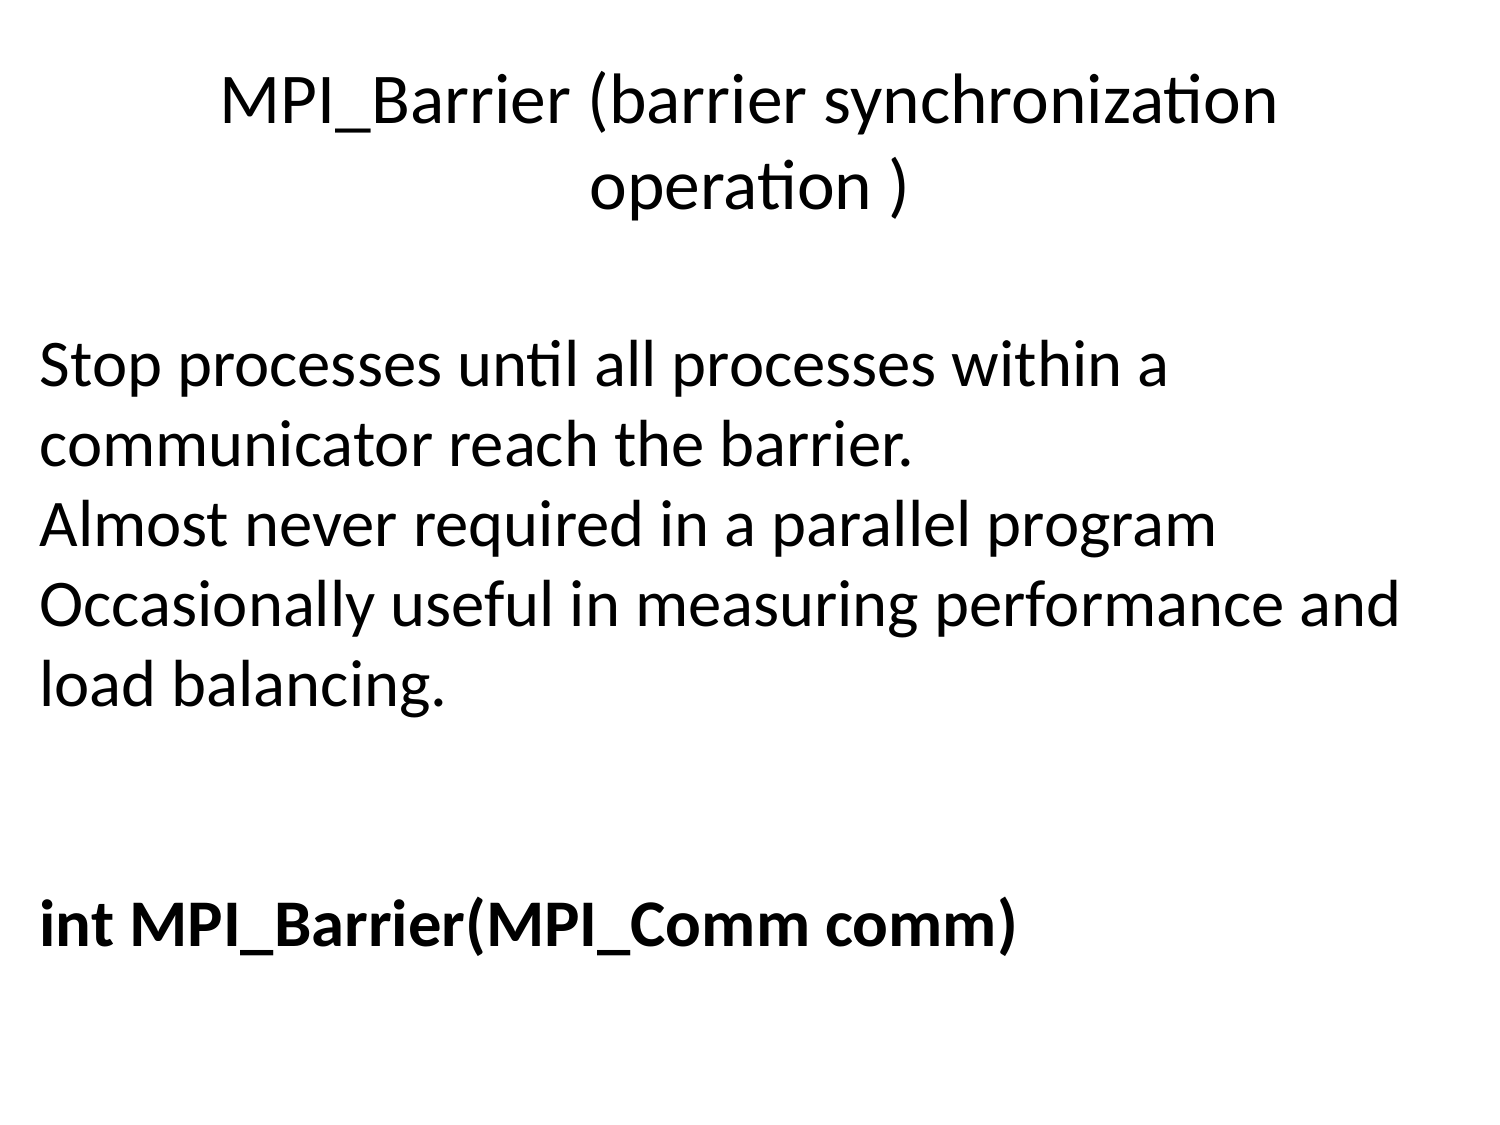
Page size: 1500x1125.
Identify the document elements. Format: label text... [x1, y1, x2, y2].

text_box MPI_Barrier (barrier synchronization operation ) [74, 45, 1425, 233]
text_box Stop processes until all processes within a communicator reach the barrier. Almost never required in a parallel program Occasionally useful in measuring performance and load balancing. int MPI_Barrier(MPI_Comm comm) [24, 222, 1500, 968]
